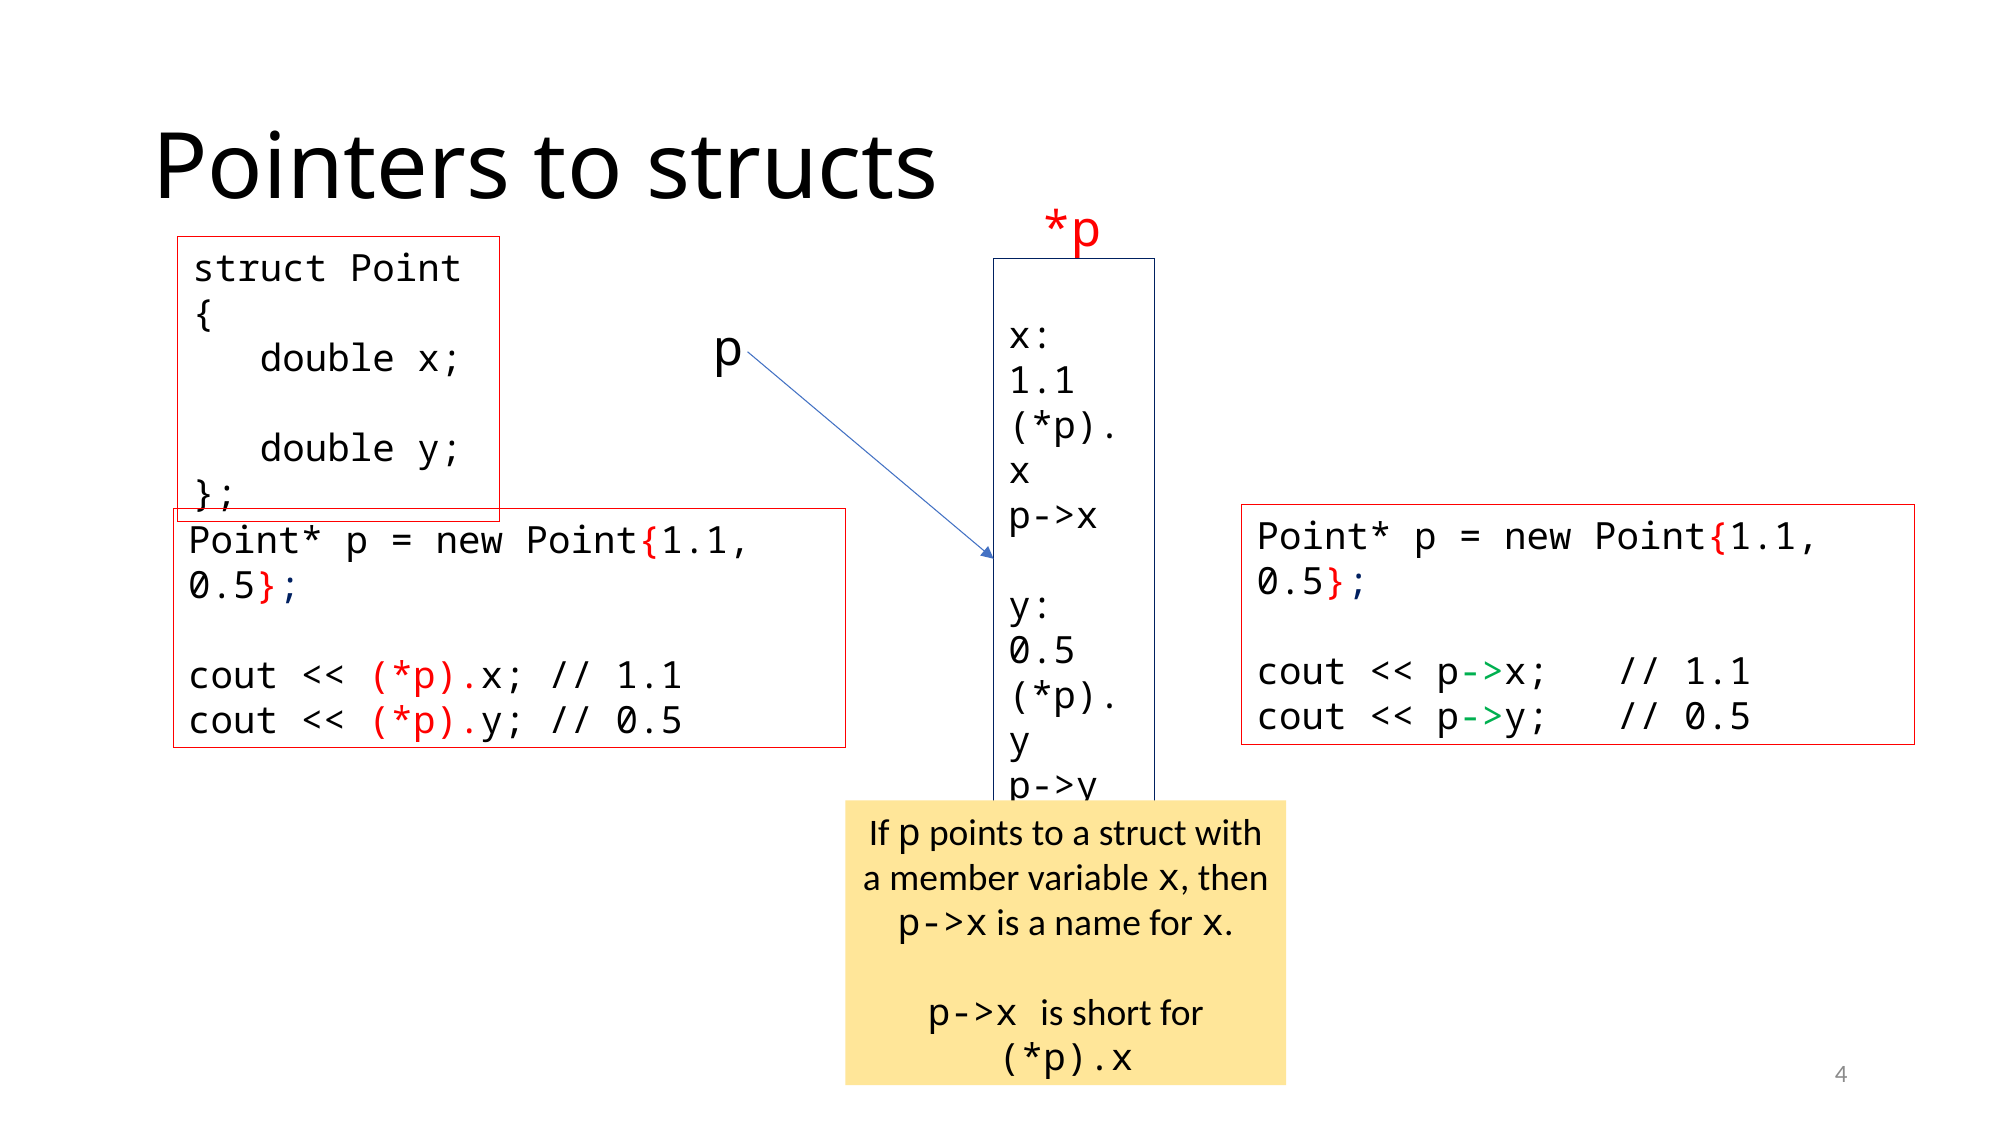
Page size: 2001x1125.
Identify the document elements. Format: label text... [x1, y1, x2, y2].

text_box Point* p = new Point{1.1, 0.5}; cout << (*p).x; // 1.1 cout << (*p).y; // 0.5 [173, 508, 846, 748]
text_box struct Point { double x; double y; }; [177, 236, 500, 508]
text_box p [668, 308, 788, 383]
text_box If p points to a struct with a member variable x, then p->x is a name for x. p->x is short for (*p).x [845, 800, 1287, 1086]
text_box Point* p = new Point{1.1, 0.5}; cout << p->x; // 1.1 cout << p->y; // 0.5 [1241, 504, 1915, 745]
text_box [747, 351, 994, 471]
title Pointers to structs [137, 59, 1863, 278]
text_box x: 1.1 (*p).x p->x y: 0.5 (*p).y p->y [993, 258, 1155, 800]
text_box *p [1011, 189, 1132, 265]
slide_number 4 [1412, 1042, 1863, 1103]
